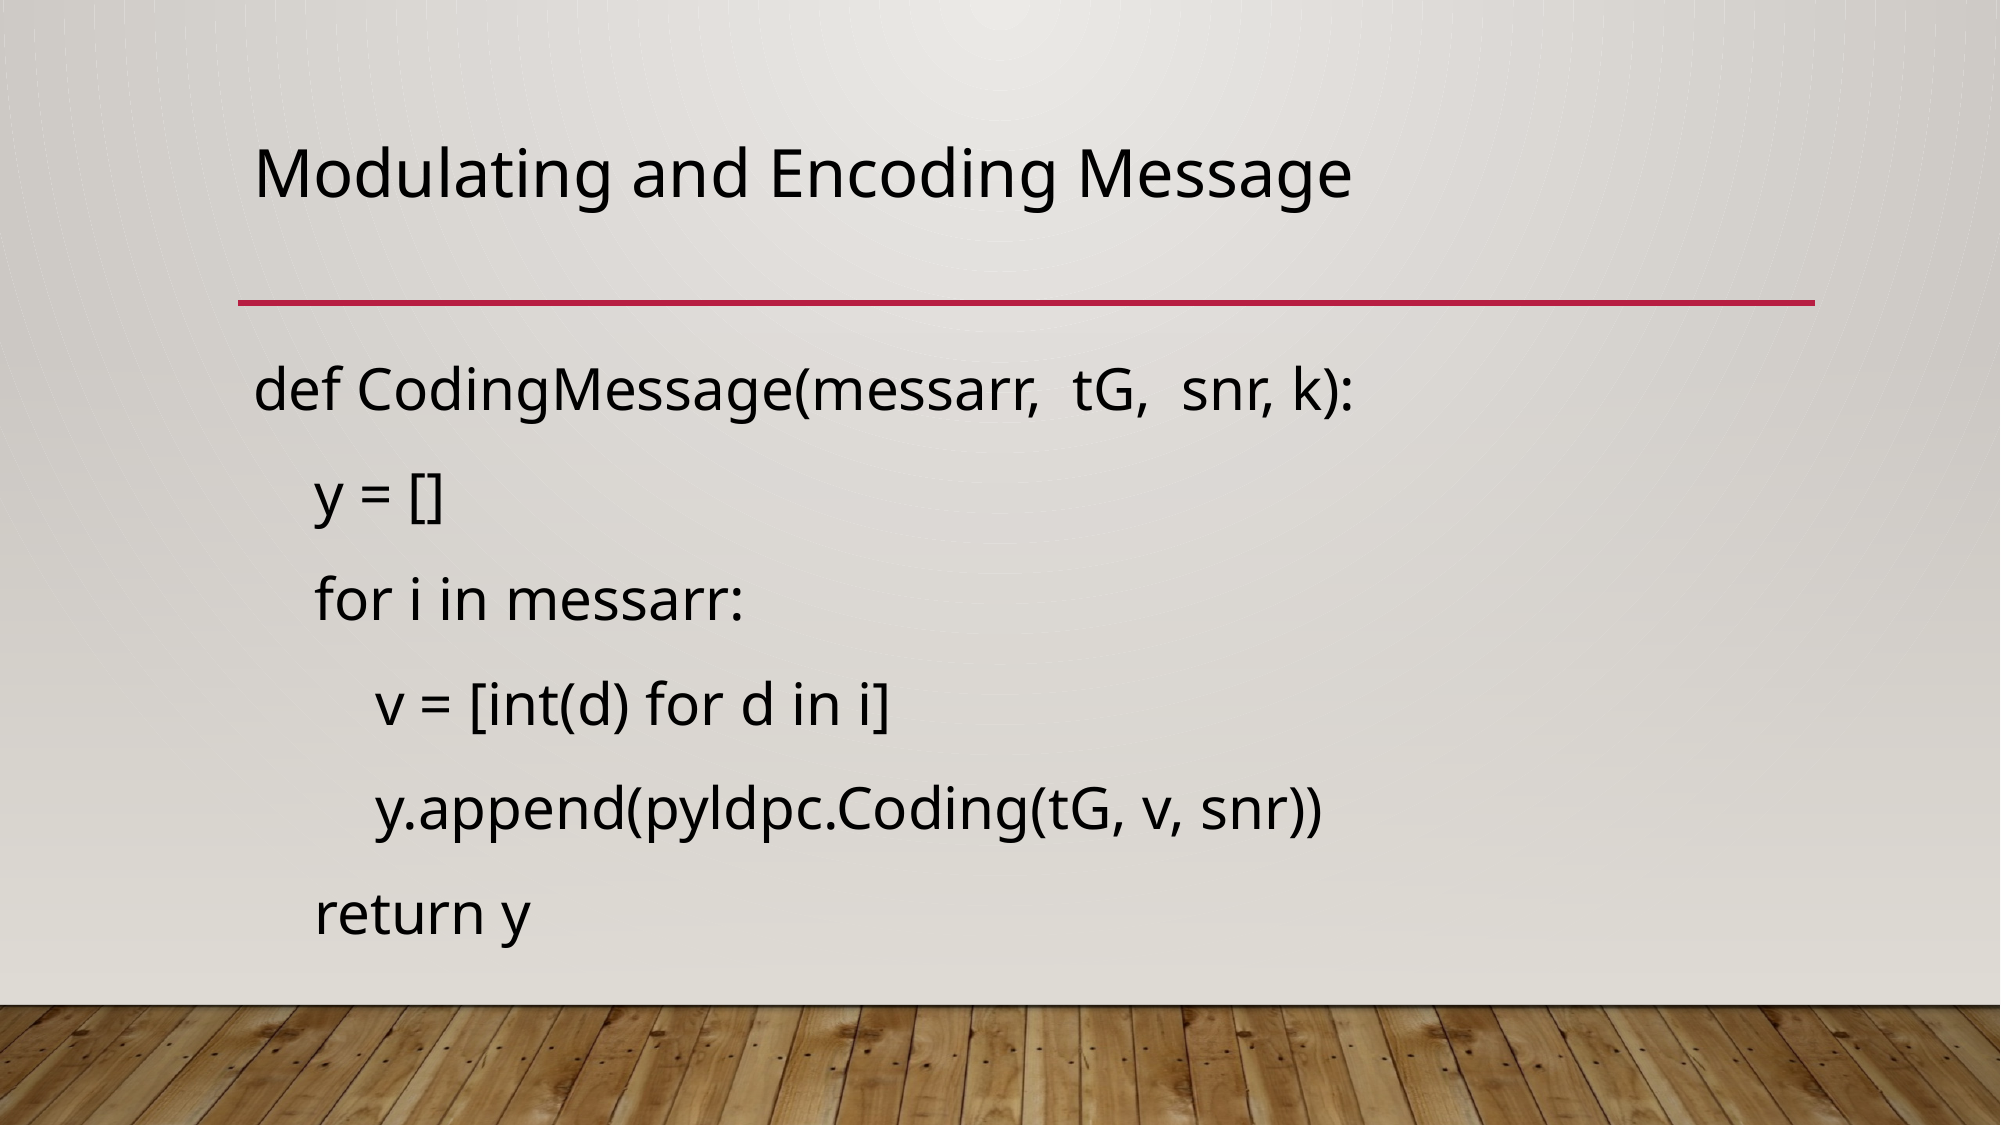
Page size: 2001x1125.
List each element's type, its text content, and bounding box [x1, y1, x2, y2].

picture [0, 1005, 2000, 1125]
title Modulating and Encoding Message [238, 131, 1814, 305]
list def CodingMessage(messarr, tG, snr, k): y = [] for i in messarr: v = [int(d) for d in i] y.append(pyldpc.Coding(tG, v, snr)) return y [238, 330, 1814, 897]
